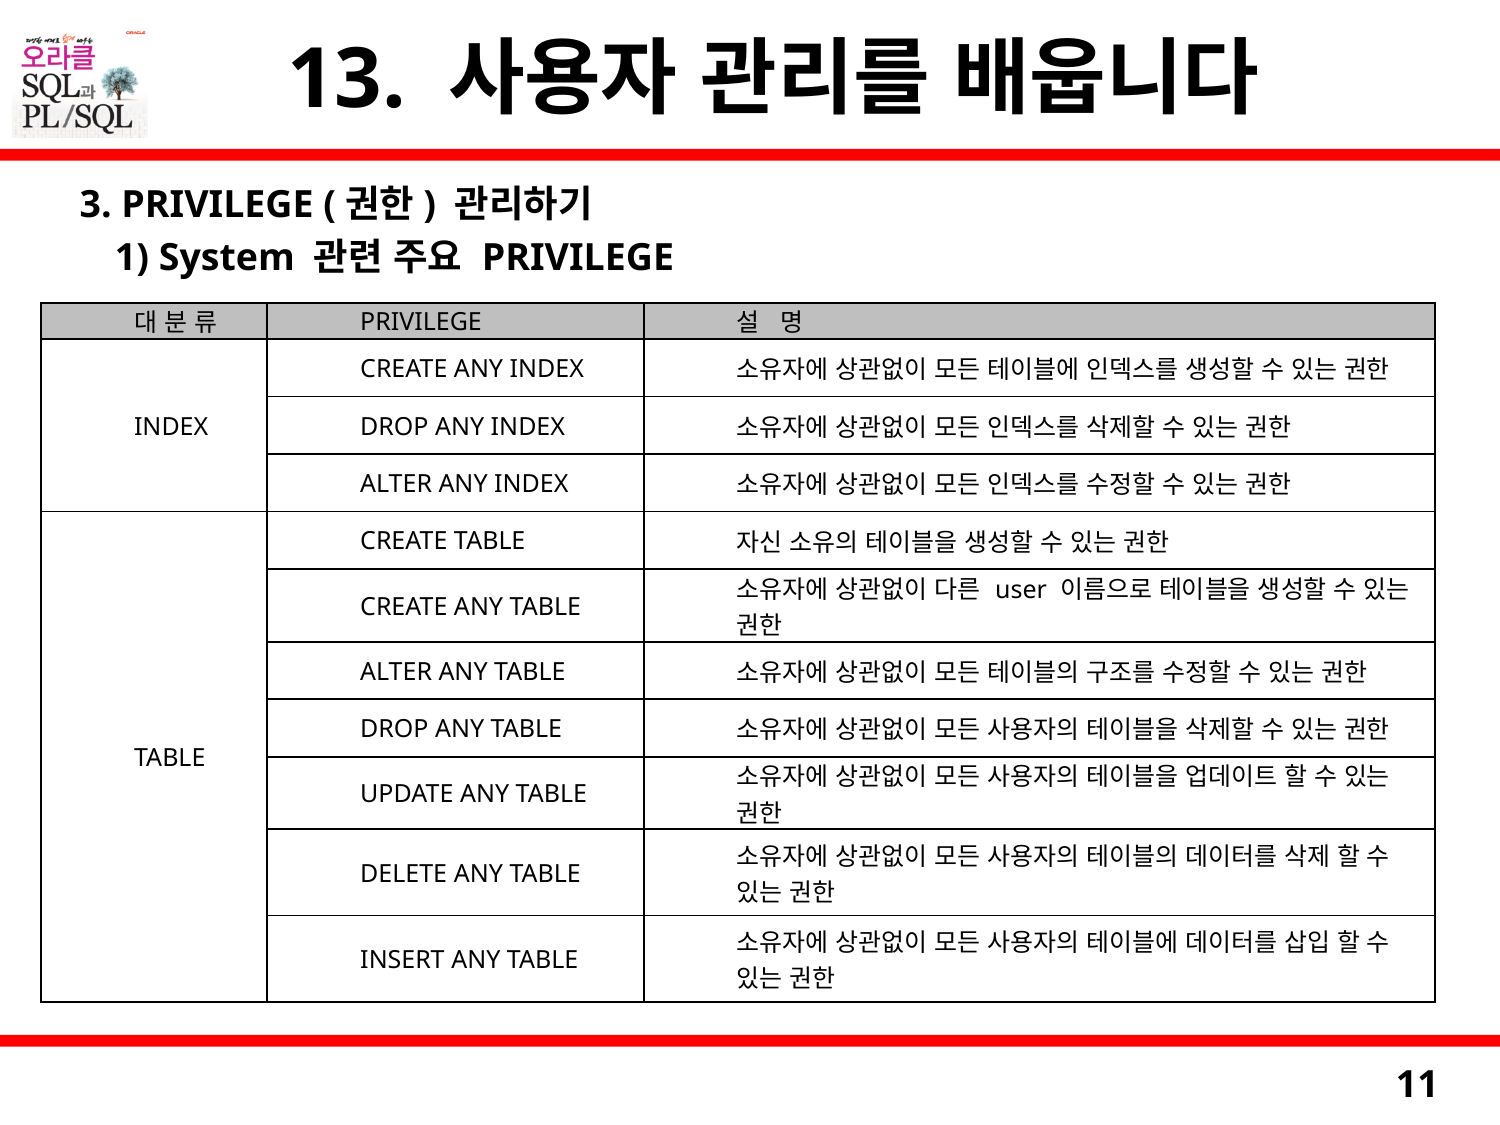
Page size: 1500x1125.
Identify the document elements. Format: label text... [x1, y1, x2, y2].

text_box 1) System 관련 주요 PRIVILEGE [98, 218, 882, 293]
table_cell 소유자에 상관없이 모든 인덱스를 수정할 수 있는 권한 [645, 455, 1434, 511]
table_header PRIVILEGE [268, 304, 643, 338]
table_cell INSERT ANY TABLE [268, 916, 643, 1001]
table_cell CREATE ANY INDEX [268, 340, 643, 396]
table_cell TABLE [42, 512, 266, 1001]
text_box 11 [1362, 1056, 1473, 1108]
table_cell CREATE ANY TABLE [268, 570, 643, 641]
table_cell DELETE ANY TABLE [268, 830, 643, 915]
table_cell INDEX [42, 340, 266, 511]
text_box [0, 147, 1500, 163]
table_cell 소유자에 상관없이 모든 인덱스를 삭제할 수 있는 권한 [645, 397, 1434, 453]
table_cell 소유자에 상관없이 다른 user 이름으로 테이블을 생성할 수 있는 권한 [645, 570, 1434, 641]
text_box 3. PRIVILEGE (권한) 관리하기 [63, 159, 823, 246]
table_cell 소유자에 상관없이 모든 사용자의 테이블에 데이터를 삽입 할 수 있는 권한 [645, 916, 1434, 1001]
text_box [0, 1033, 1500, 1049]
table_cell DROP ANY TABLE [268, 700, 643, 756]
table_cell CREATE TABLE [268, 512, 643, 568]
table_cell 소유자에 상관없이 모든 사용자의 테이블의 데이터를 삭제 할 수 있는 권한 [645, 830, 1434, 915]
table_header 설 명 [645, 304, 1434, 338]
picture [11, 19, 148, 138]
table_cell 소유자에 상관없이 모든 테이블에 인덱스를 생성할 수 있는 권한 [645, 340, 1434, 396]
table_header 대 분 류 [42, 304, 266, 338]
table_cell 소유자에 상관없이 모든 사용자의 테이블을 업데이트 할 수 있는 권한 [645, 758, 1434, 828]
text_box 13. 사용자 관리를 배웁니다 [204, 0, 1343, 151]
table_cell ALTER ANY TABLE [268, 643, 643, 698]
table_cell 소유자에 상관없이 모든 사용자의 테이블을 삭제할 수 있는 권한 [645, 700, 1434, 756]
table_cell DROP ANY INDEX [268, 397, 643, 453]
table_cell ALTER ANY INDEX [268, 455, 643, 511]
table_cell 소유자에 상관없이 모든 테이블의 구조를 수정할 수 있는 권한 [645, 643, 1434, 698]
table_cell 자신 소유의 테이블을 생성할 수 있는 권한 [645, 512, 1434, 568]
table_cell UPDATE ANY TABLE [268, 758, 643, 828]
